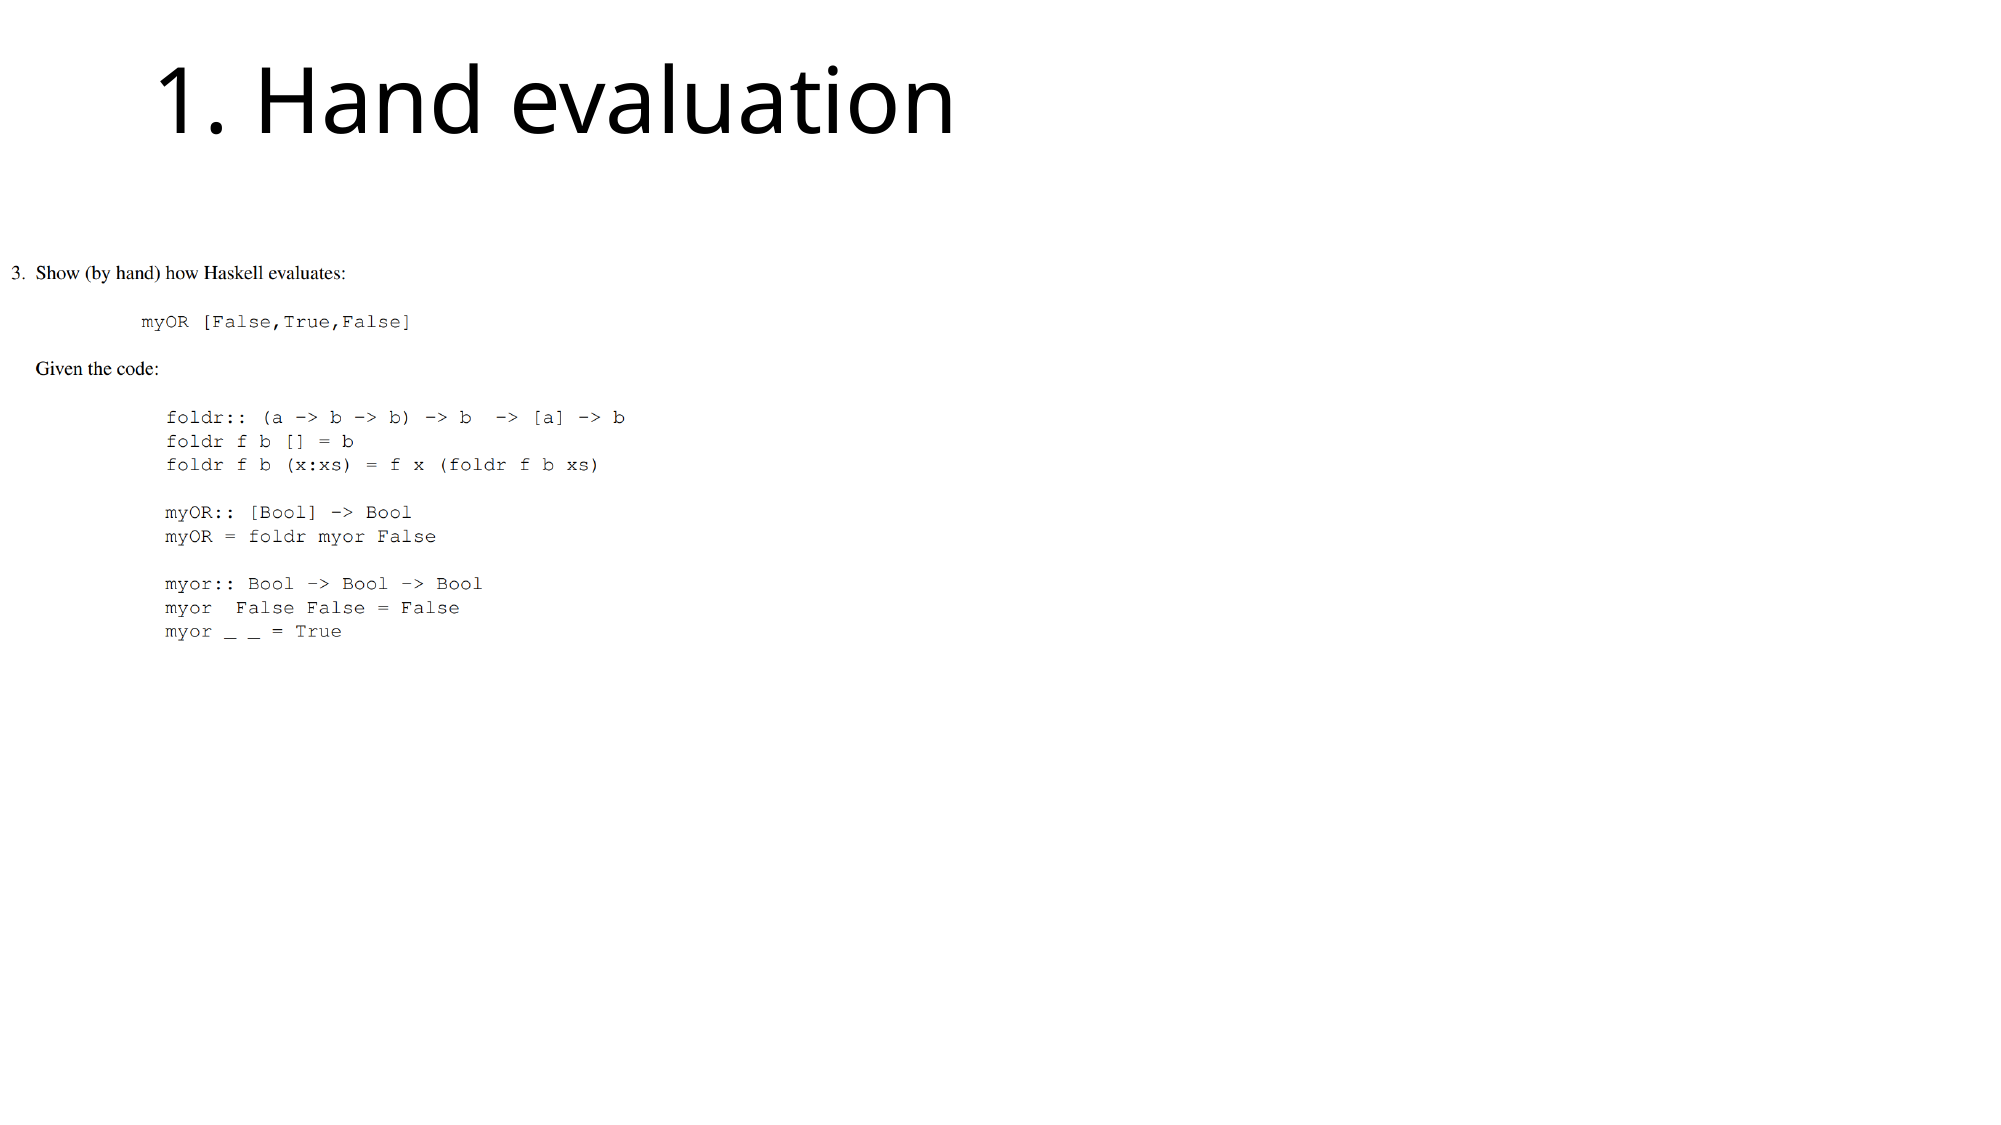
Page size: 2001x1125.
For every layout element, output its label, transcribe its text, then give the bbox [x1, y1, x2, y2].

picture [7, 223, 2000, 981]
title 1. Hand evaluation [137, 0, 1863, 213]
